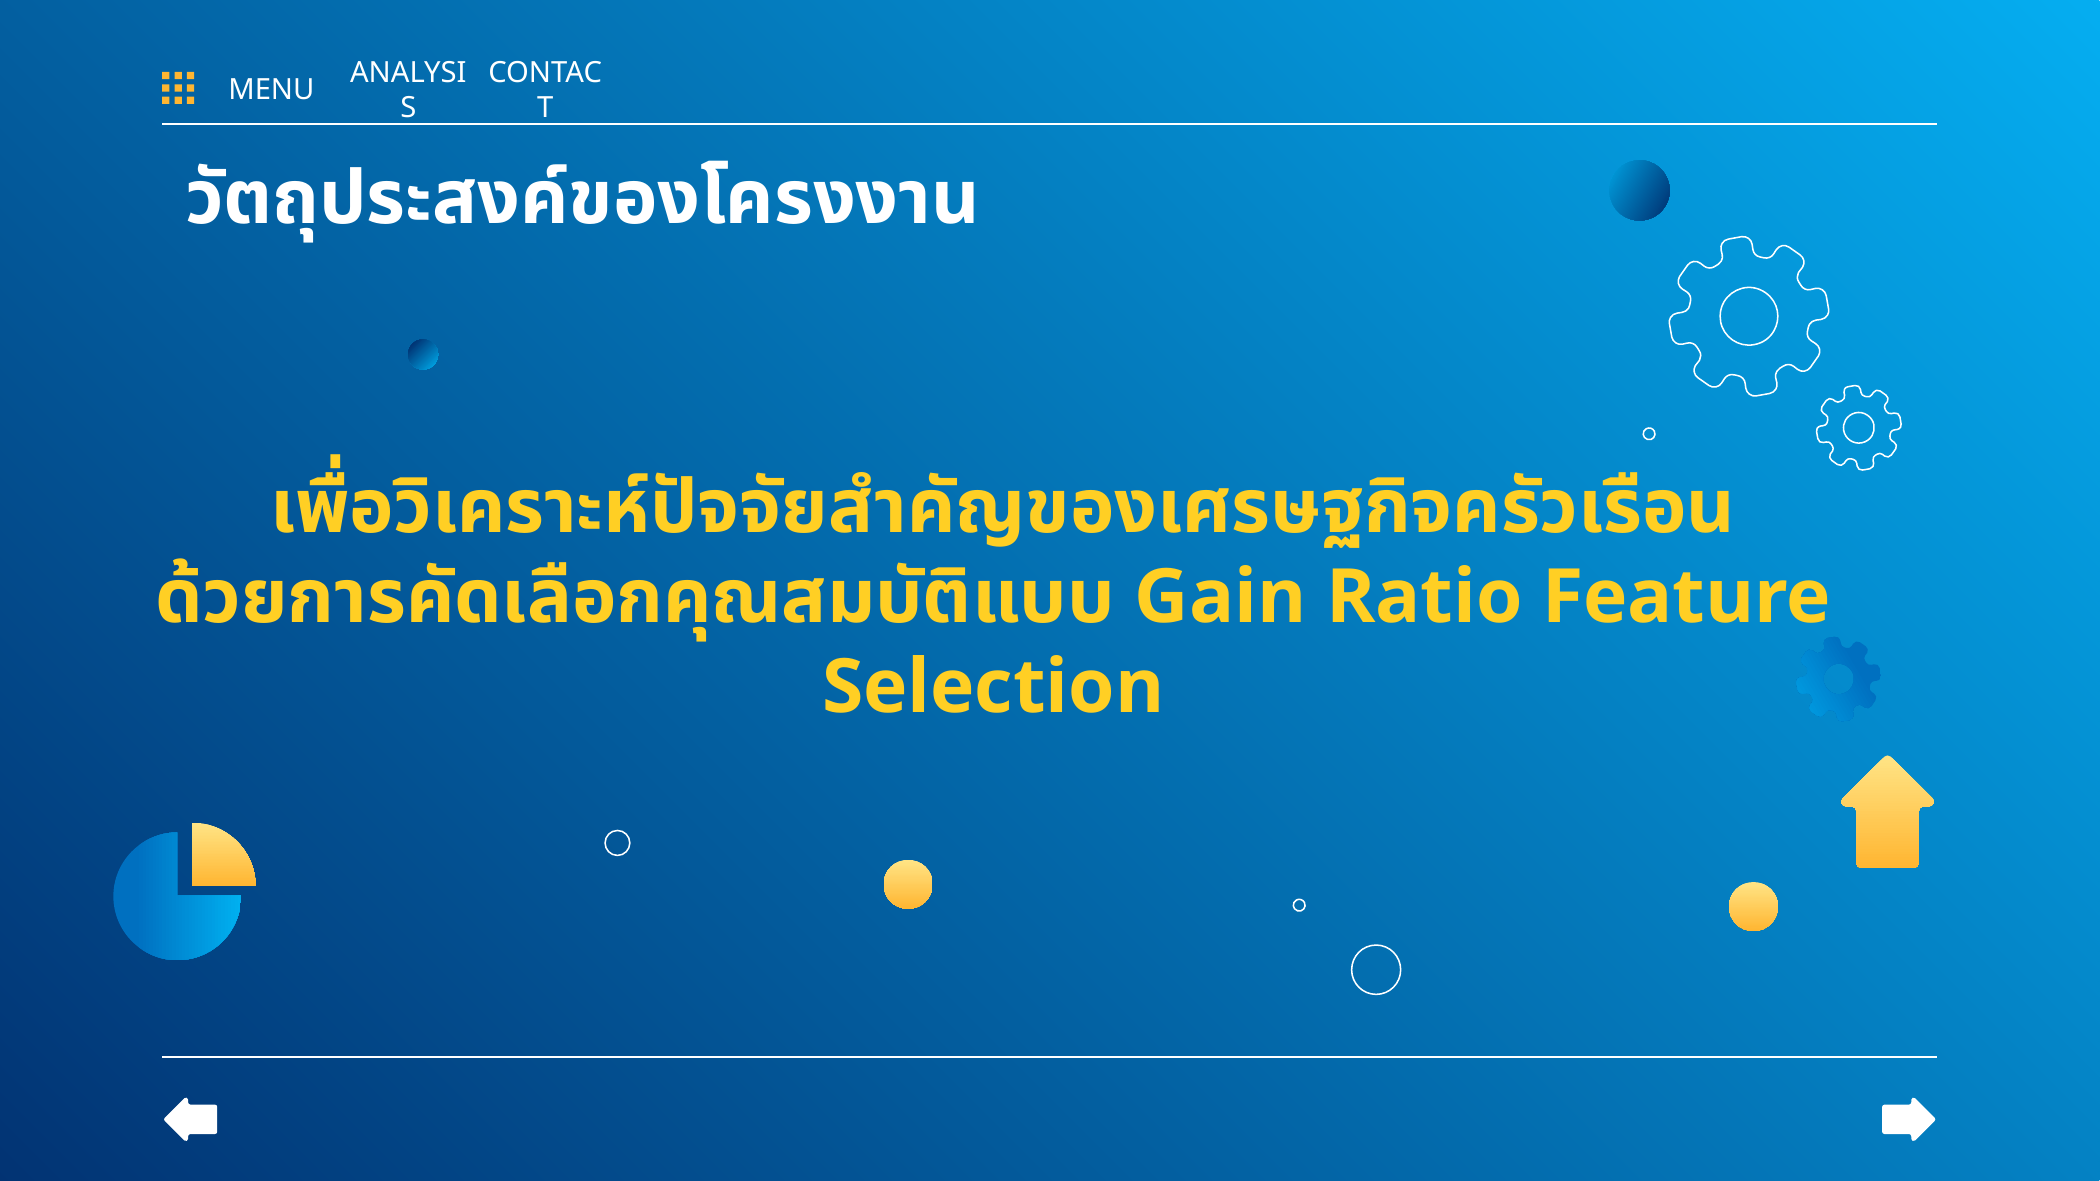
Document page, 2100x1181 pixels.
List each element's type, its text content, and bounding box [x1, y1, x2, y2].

text_box [1609, 160, 1670, 221]
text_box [161, 71, 195, 105]
text_box [1816, 385, 1902, 450]
text_box ANALYSIS [348, 63, 469, 113]
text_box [110, 819, 254, 968]
text_box [1882, 1097, 1936, 1141]
text_box [883, 859, 933, 909]
text_box MENU [211, 63, 332, 113]
text_box [408, 339, 439, 370]
title วัตถุประสงค์ของโครงงาน [163, 127, 1275, 267]
text_box [1729, 882, 1778, 932]
text_box [1841, 755, 1934, 868]
text_box [153, 63, 203, 113]
text_box [1669, 236, 1829, 396]
text_box CONTACT [485, 63, 606, 113]
text_box [164, 1097, 218, 1141]
text_box เพื่อวิเคราะห์ปัจจัยสำคัญของเศรษฐกิจครัวเรือน ด้วยการคัดเลือกคุณสมบัติแบบ Gain Ratio Feature Selection [0, 450, 2000, 736]
